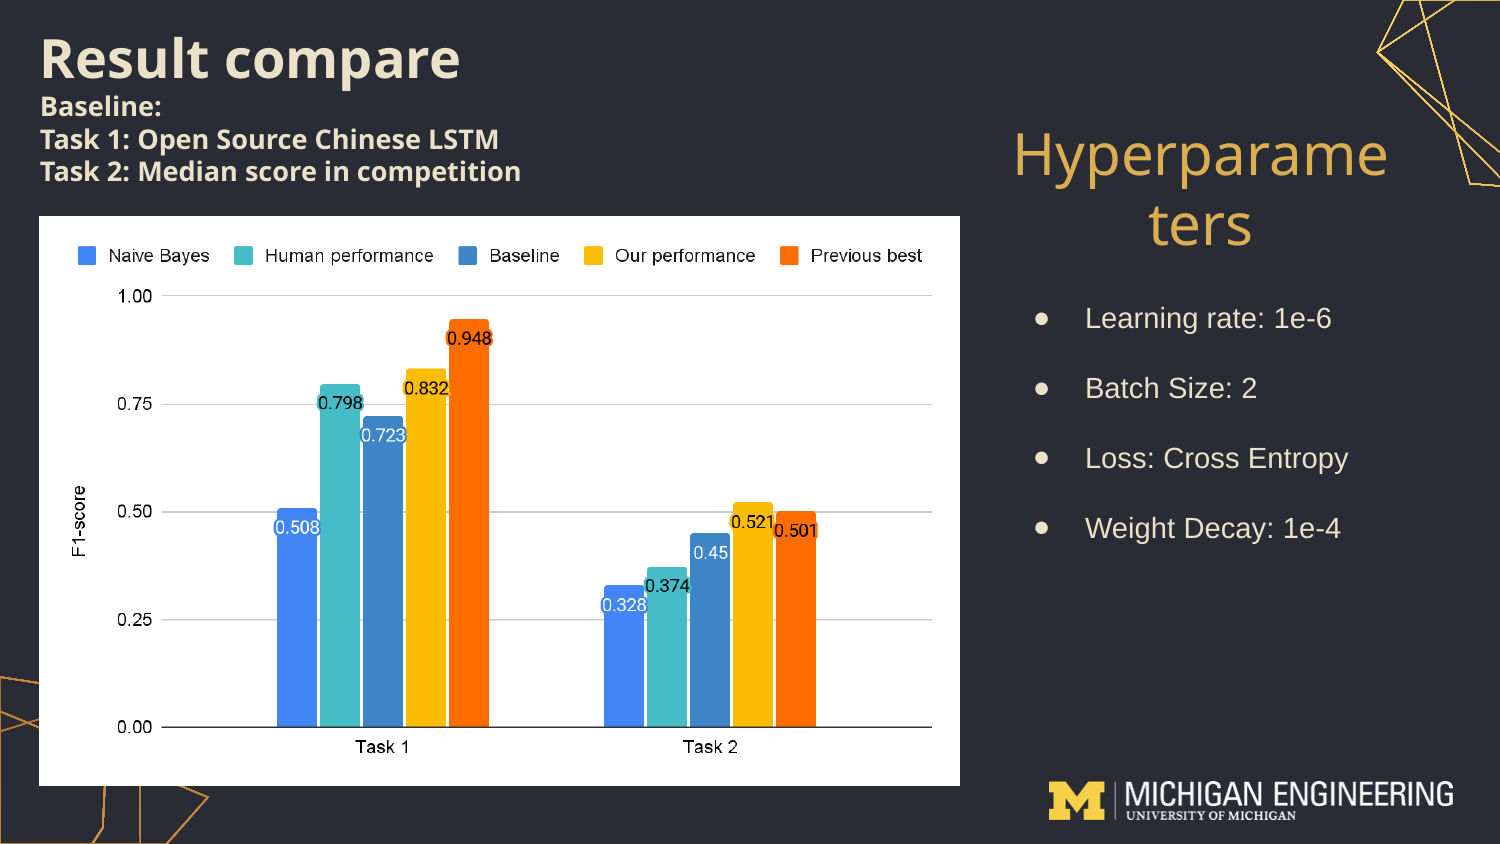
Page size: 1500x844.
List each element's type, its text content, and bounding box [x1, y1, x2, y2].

subtitle Learning rate: 1e-6 Batch Size: 2 Loss: Cross Entropy Weight Decay: 1e-4 [994, 247, 1500, 596]
subtitle Result compare Baseline: Task 1: Open Source Chinese LSTM Task 2: Median score in competition [24, 38, 566, 206]
picture [1049, 780, 1453, 821]
subtitle Hyperparameters [994, 157, 1407, 217]
picture [39, 216, 960, 786]
